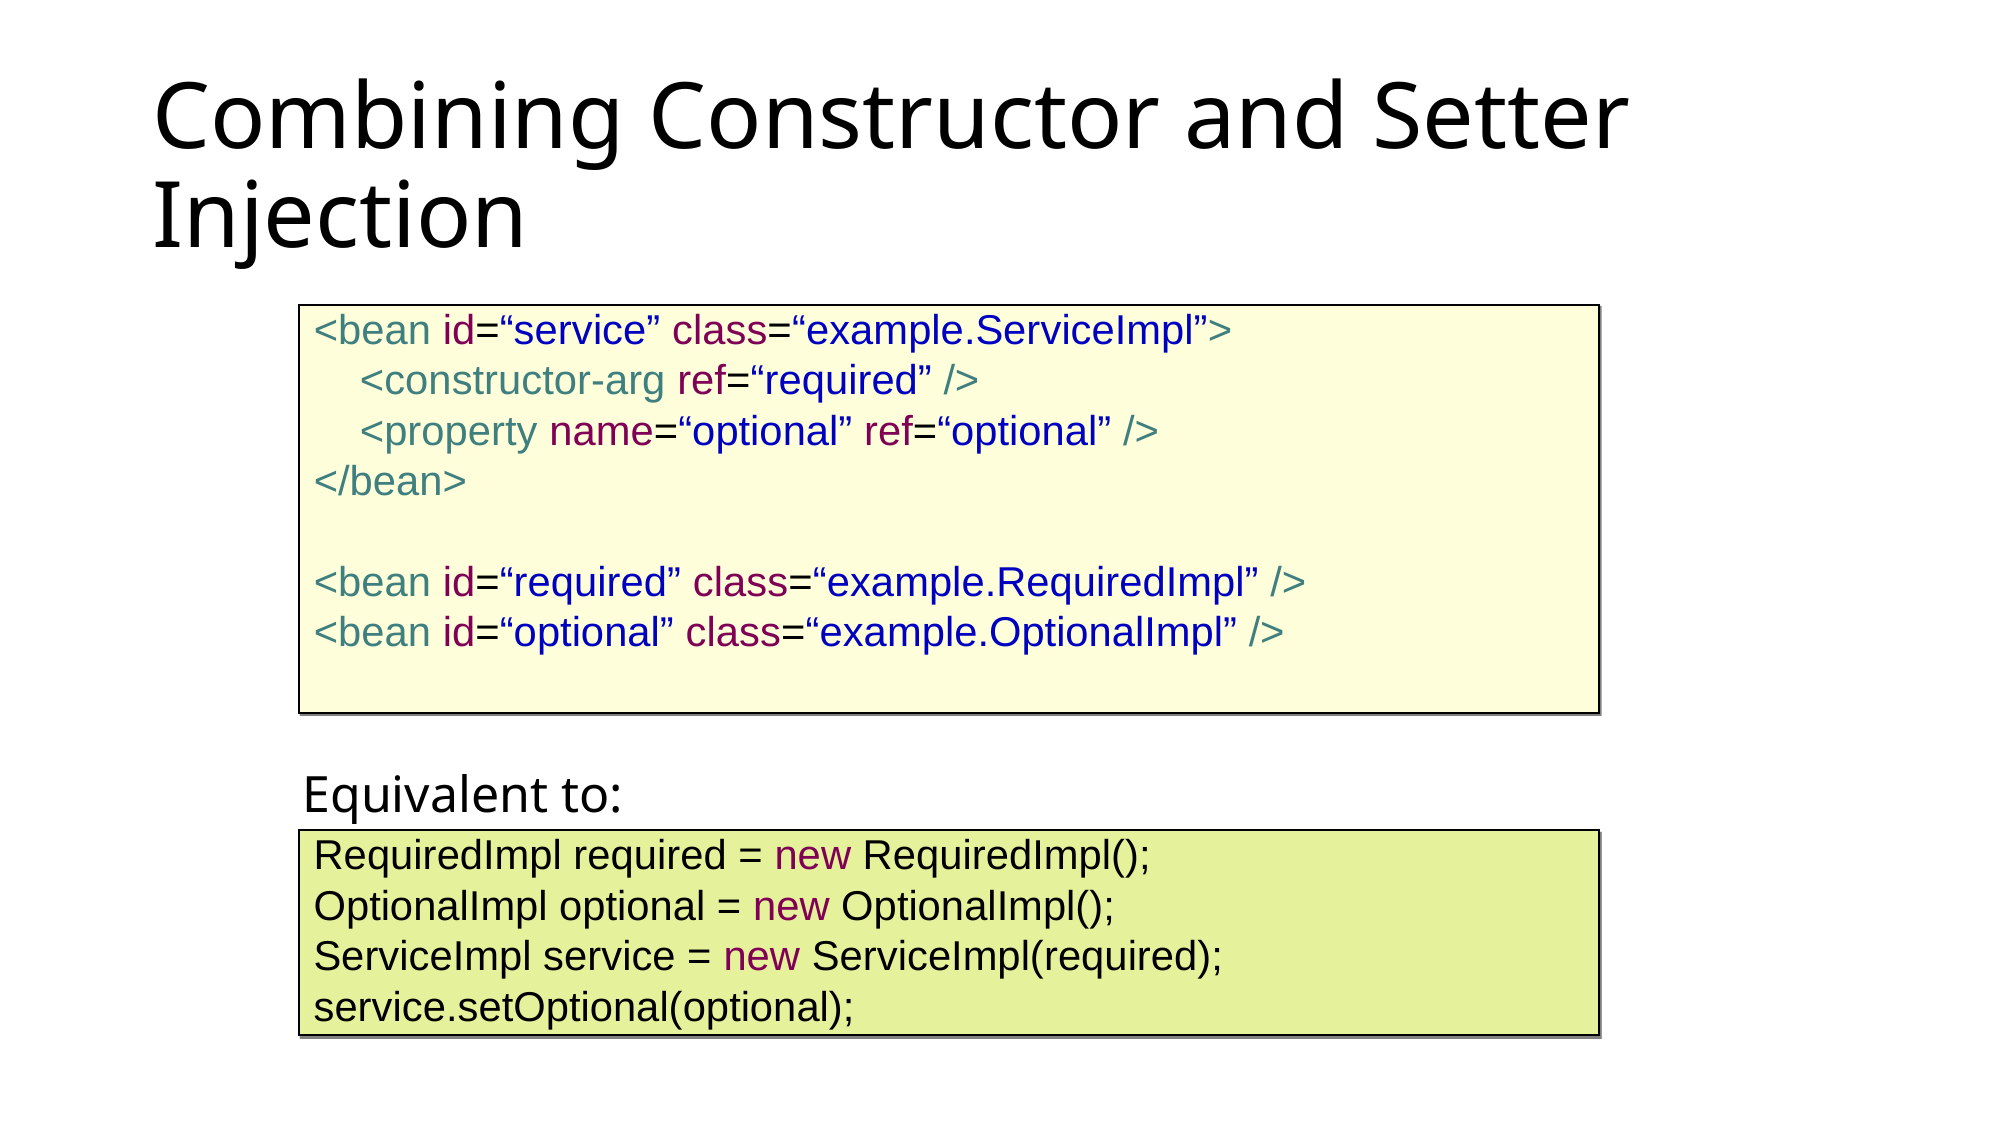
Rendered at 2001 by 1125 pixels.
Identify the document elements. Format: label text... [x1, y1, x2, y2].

title Combining Constructor and Setter Injection [137, 59, 1863, 278]
text_box Equivalent to: [287, 755, 1180, 831]
text_box RequiredImpl required = new RequiredImpl(); OptionalImpl optional = new OptionalImpl(); ServiceImpl service = new ServiceImpl(required); service.setOptional(optional); [298, 830, 1599, 1036]
text_box <bean id=“service” class=“example.ServiceImpl”> <constructor-arg ref=“required” /> <property name=“optional” ref=“optional” /> </bean> <bean id=“required” class=“example.RequiredImpl” /> <bean id=“optional” class=“example.OptionalImpl” /> [298, 305, 1599, 713]
